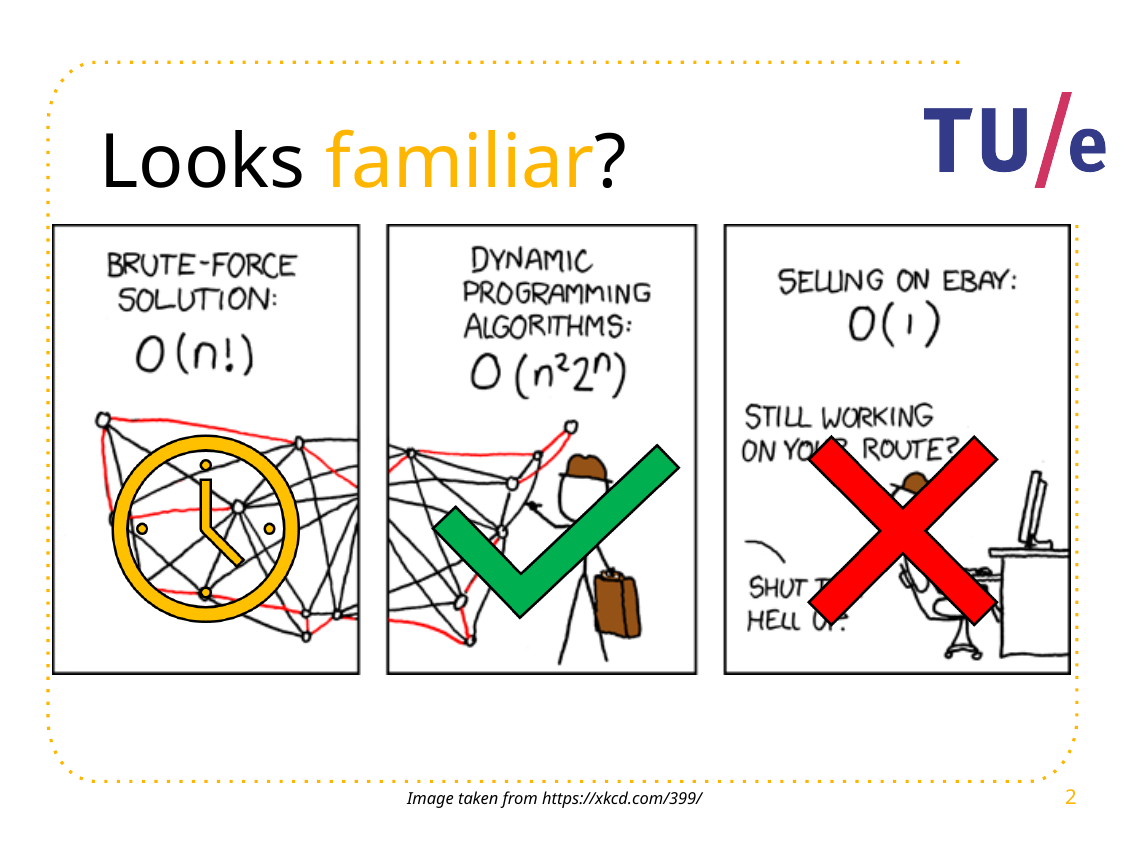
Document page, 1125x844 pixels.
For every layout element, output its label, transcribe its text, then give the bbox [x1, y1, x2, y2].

text_box Looks familiar? [88, 101, 934, 207]
slide_number 2 [1037, 753, 1105, 844]
picture [52, 224, 1072, 675]
picture [923, 92, 1106, 189]
text_box Image taken from https://xkcd.com/399/ [392, 780, 717, 816]
